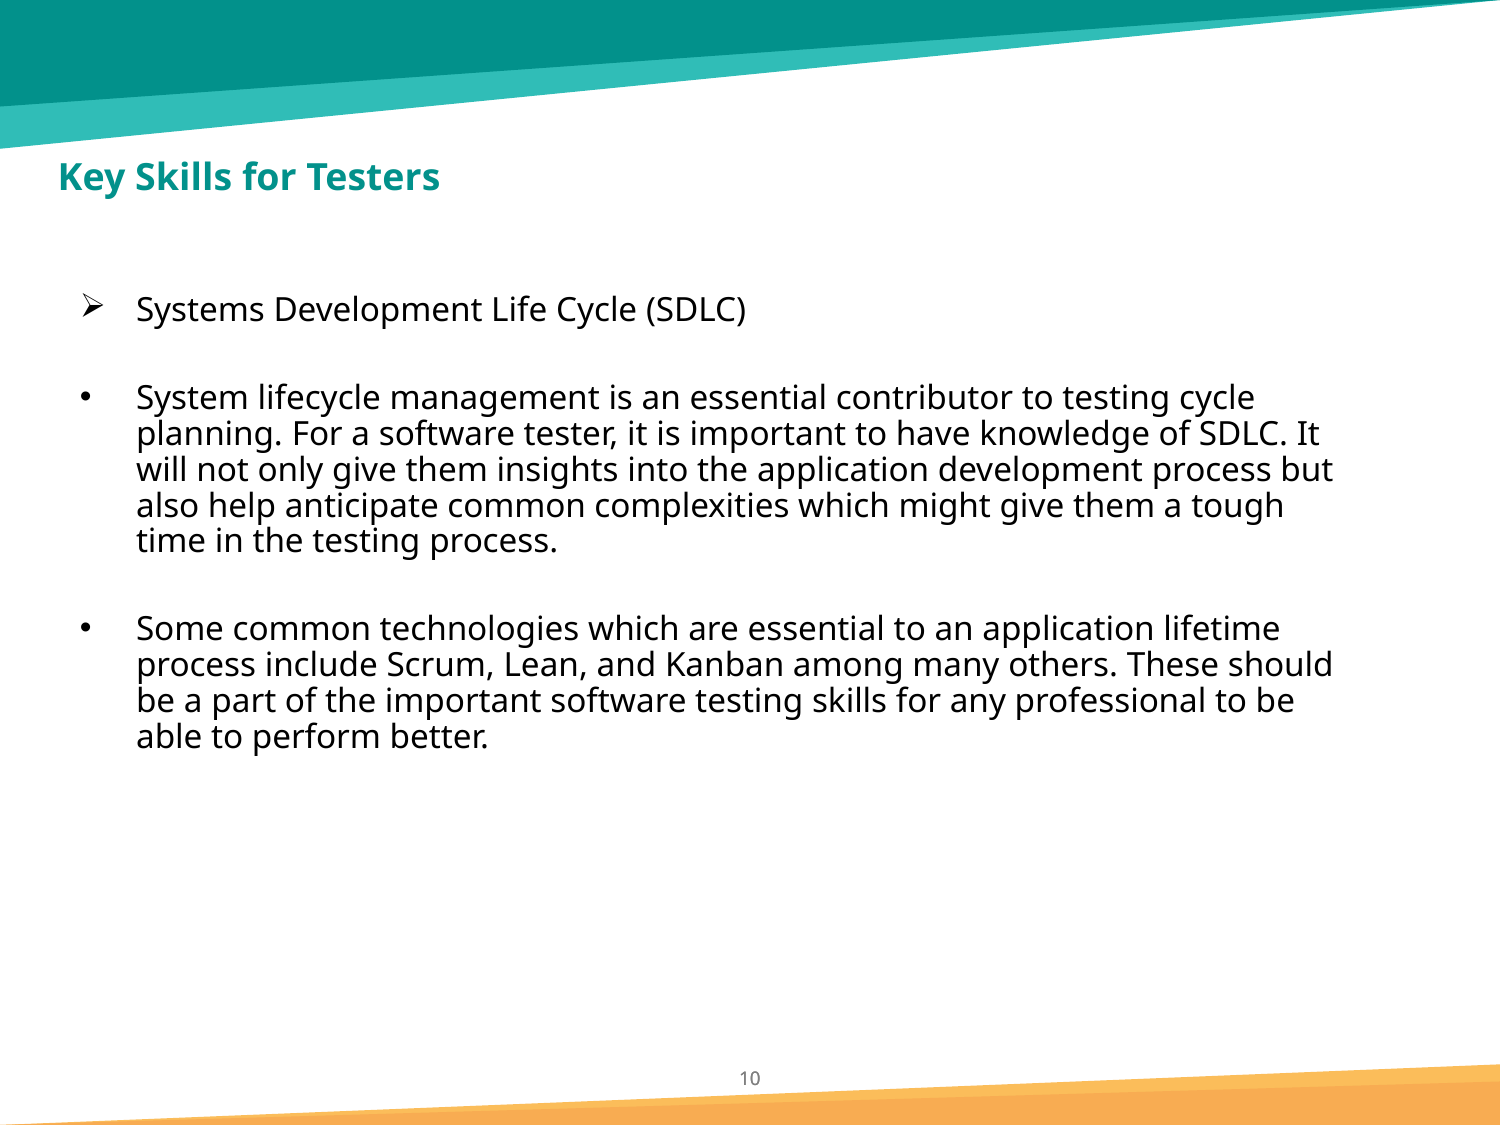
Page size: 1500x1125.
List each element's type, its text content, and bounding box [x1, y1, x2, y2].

title Key Skills for Testers [42, 151, 1225, 212]
list Systems Development Life Cycle (SDLC) System lifecycle management is an essential contributor to testing cycle planning. For a software tester, it is important to have knowledge of SDLC. It will not only give them insights into the application development process but also help anticipate common complexities which might give them a tough time in the testing process. Some common technologies which are essential to an application lifetime process include Scrum, Lean, and Kanban among many others. These should be a part of the important software testing skills for any professional to be able to perform better. [65, 285, 1372, 1036]
